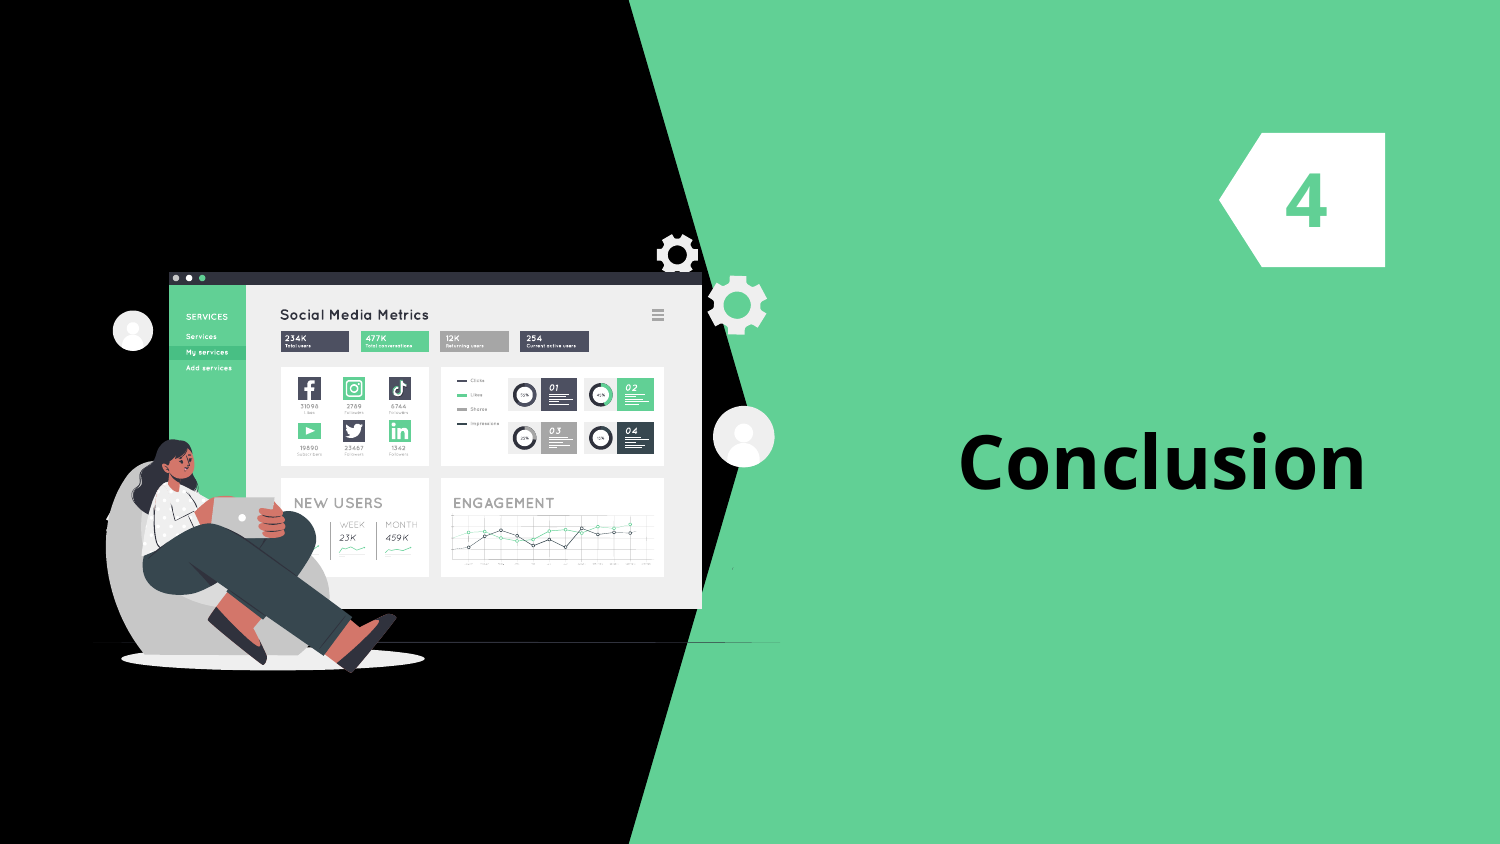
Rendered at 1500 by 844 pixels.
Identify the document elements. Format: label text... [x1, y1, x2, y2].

title 4 [1230, 146, 1383, 250]
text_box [92, 233, 781, 674]
title Conclusion [820, 278, 1383, 641]
